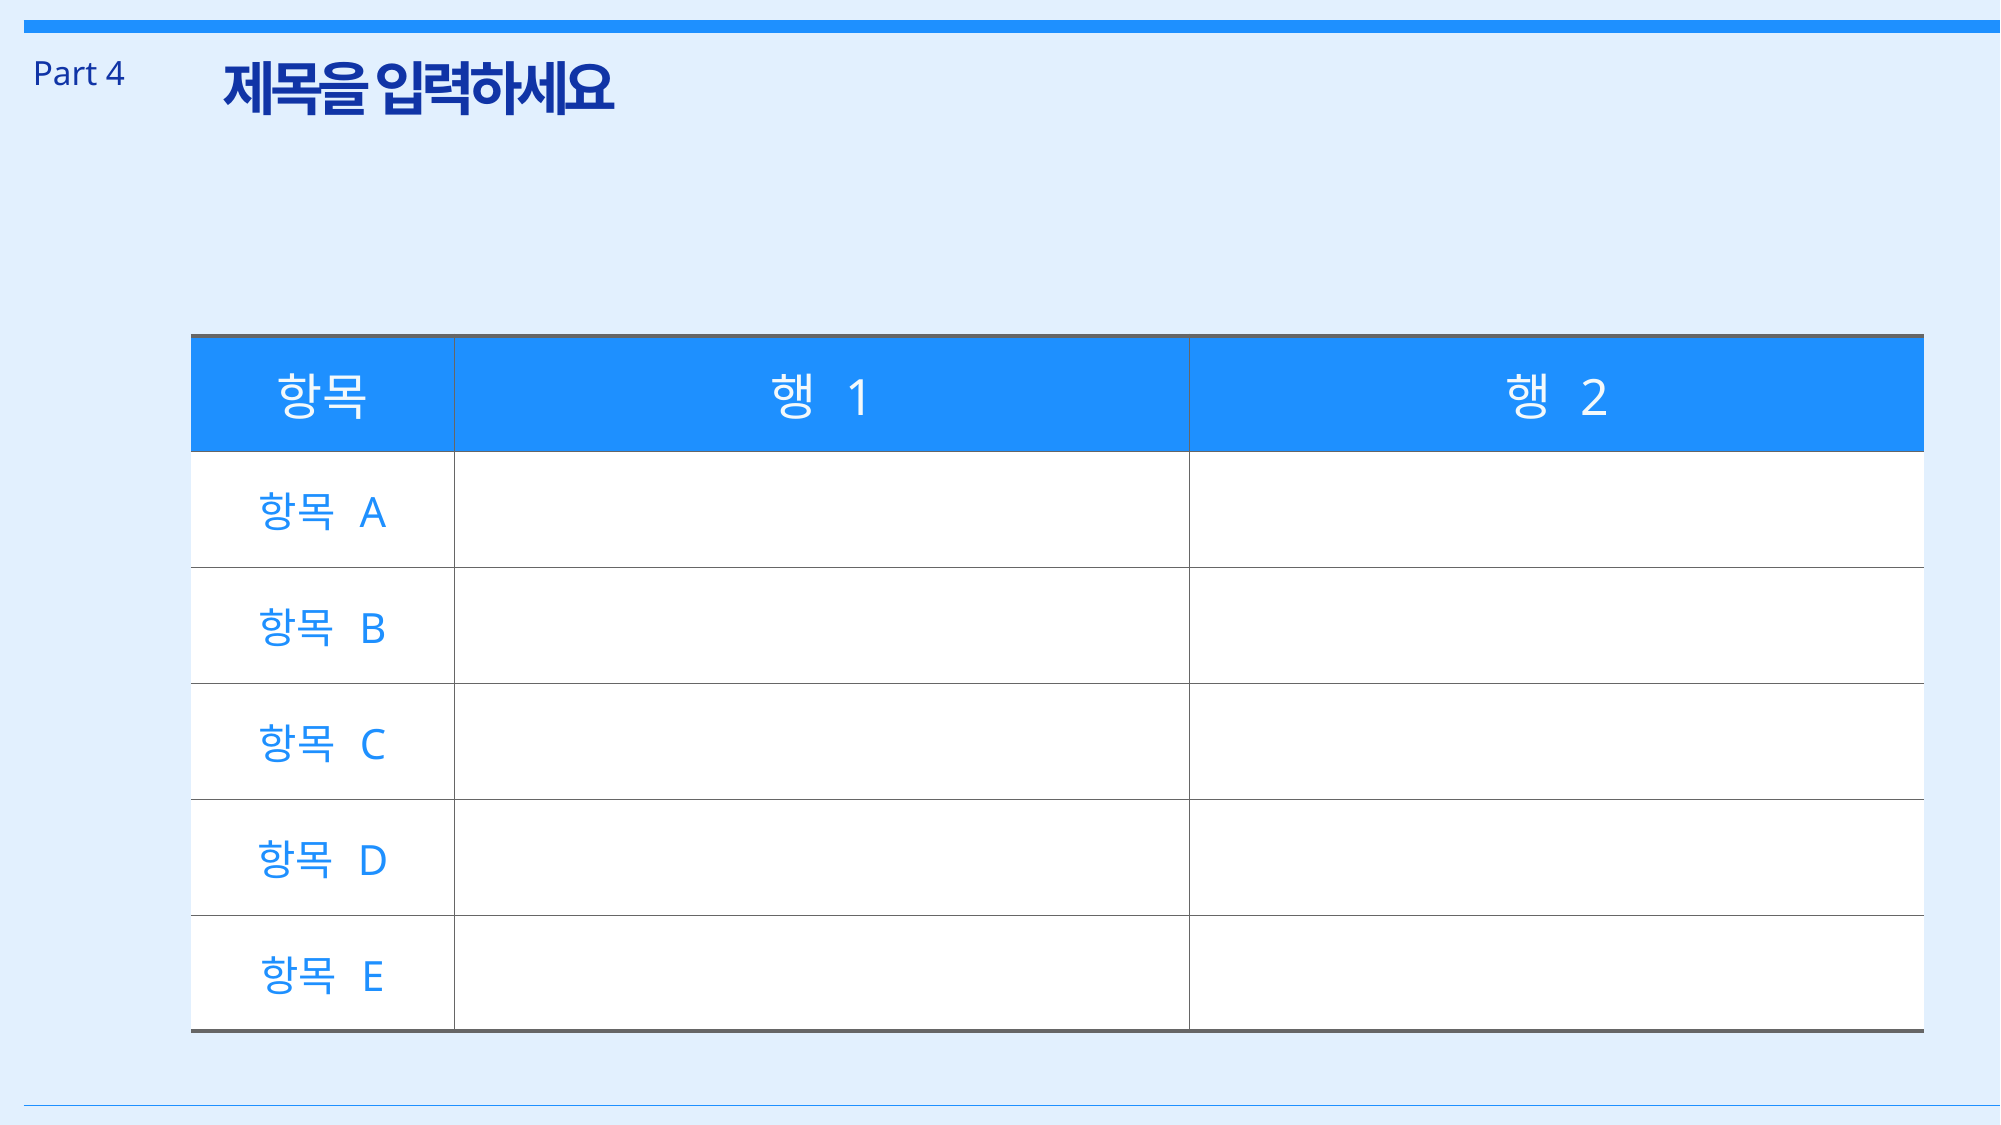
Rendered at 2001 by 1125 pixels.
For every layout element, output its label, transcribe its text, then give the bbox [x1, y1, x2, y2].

table_cell [455, 568, 1189, 683]
table_cell [455, 800, 1189, 915]
table_cell [1190, 684, 1924, 799]
table_cell [455, 916, 1189, 1029]
table_header 항목 [191, 338, 454, 451]
table_cell [455, 684, 1189, 799]
table_cell [455, 452, 1189, 567]
table_cell 항목 A [191, 452, 454, 567]
table_header 행 2 [1190, 338, 1924, 451]
table_cell 항목 E [191, 916, 454, 1029]
table_cell [1190, 916, 1924, 1029]
table_cell [1190, 452, 1924, 567]
table_cell 항목 C [191, 684, 454, 799]
table_header 행 1 [455, 338, 1189, 451]
text_box 제목을 입력하세요 [207, 44, 632, 130]
text_box Part 4 [18, 44, 140, 100]
table_cell 항목 D [191, 800, 454, 915]
table_cell [1190, 800, 1924, 915]
table_cell 항목 B [191, 568, 454, 683]
table_cell [1190, 568, 1924, 683]
